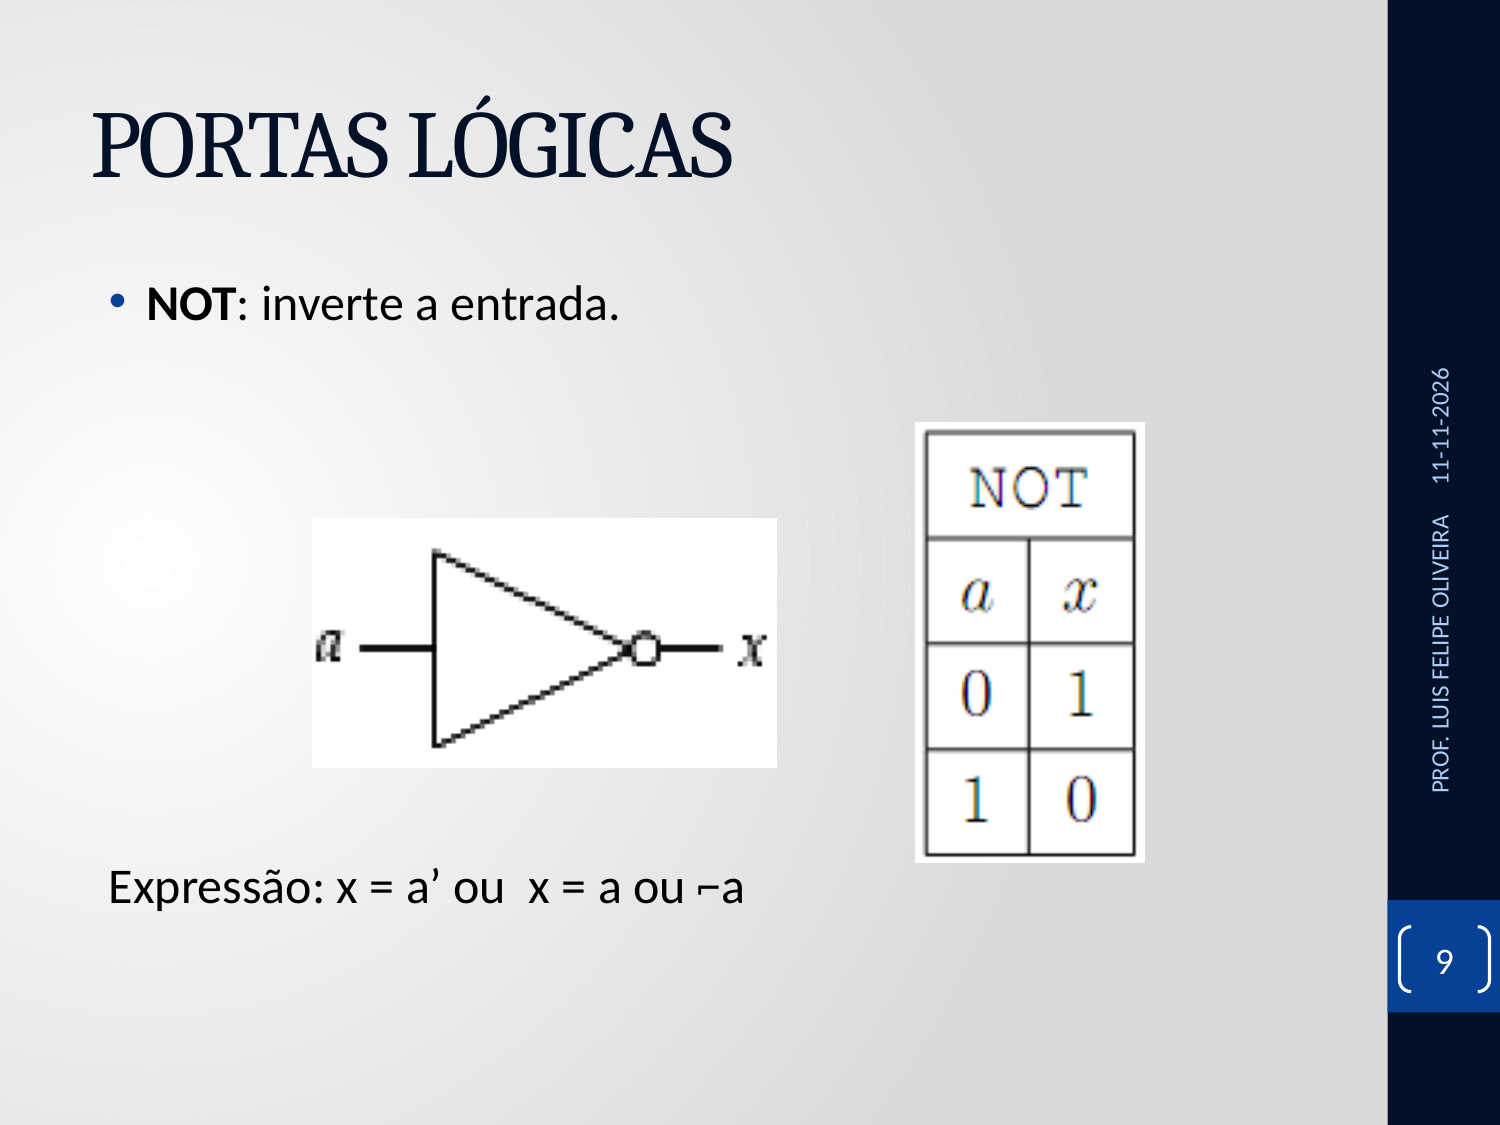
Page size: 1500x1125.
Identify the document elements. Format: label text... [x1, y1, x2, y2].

list NOT: inverte a entrada. Expressão: x = a’ ou x = a ou ⌐a [75, 262, 1325, 1050]
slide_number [1408, 100, 1469, 500]
picture [914, 422, 1146, 863]
picture [312, 517, 777, 768]
title PORTAS LÓGICAS [75, 45, 1325, 233]
footer PROF. LUIS FELIPE OLIVEIRA [1408, 500, 1469, 889]
slide_number 9 [1397, 925, 1492, 994]
